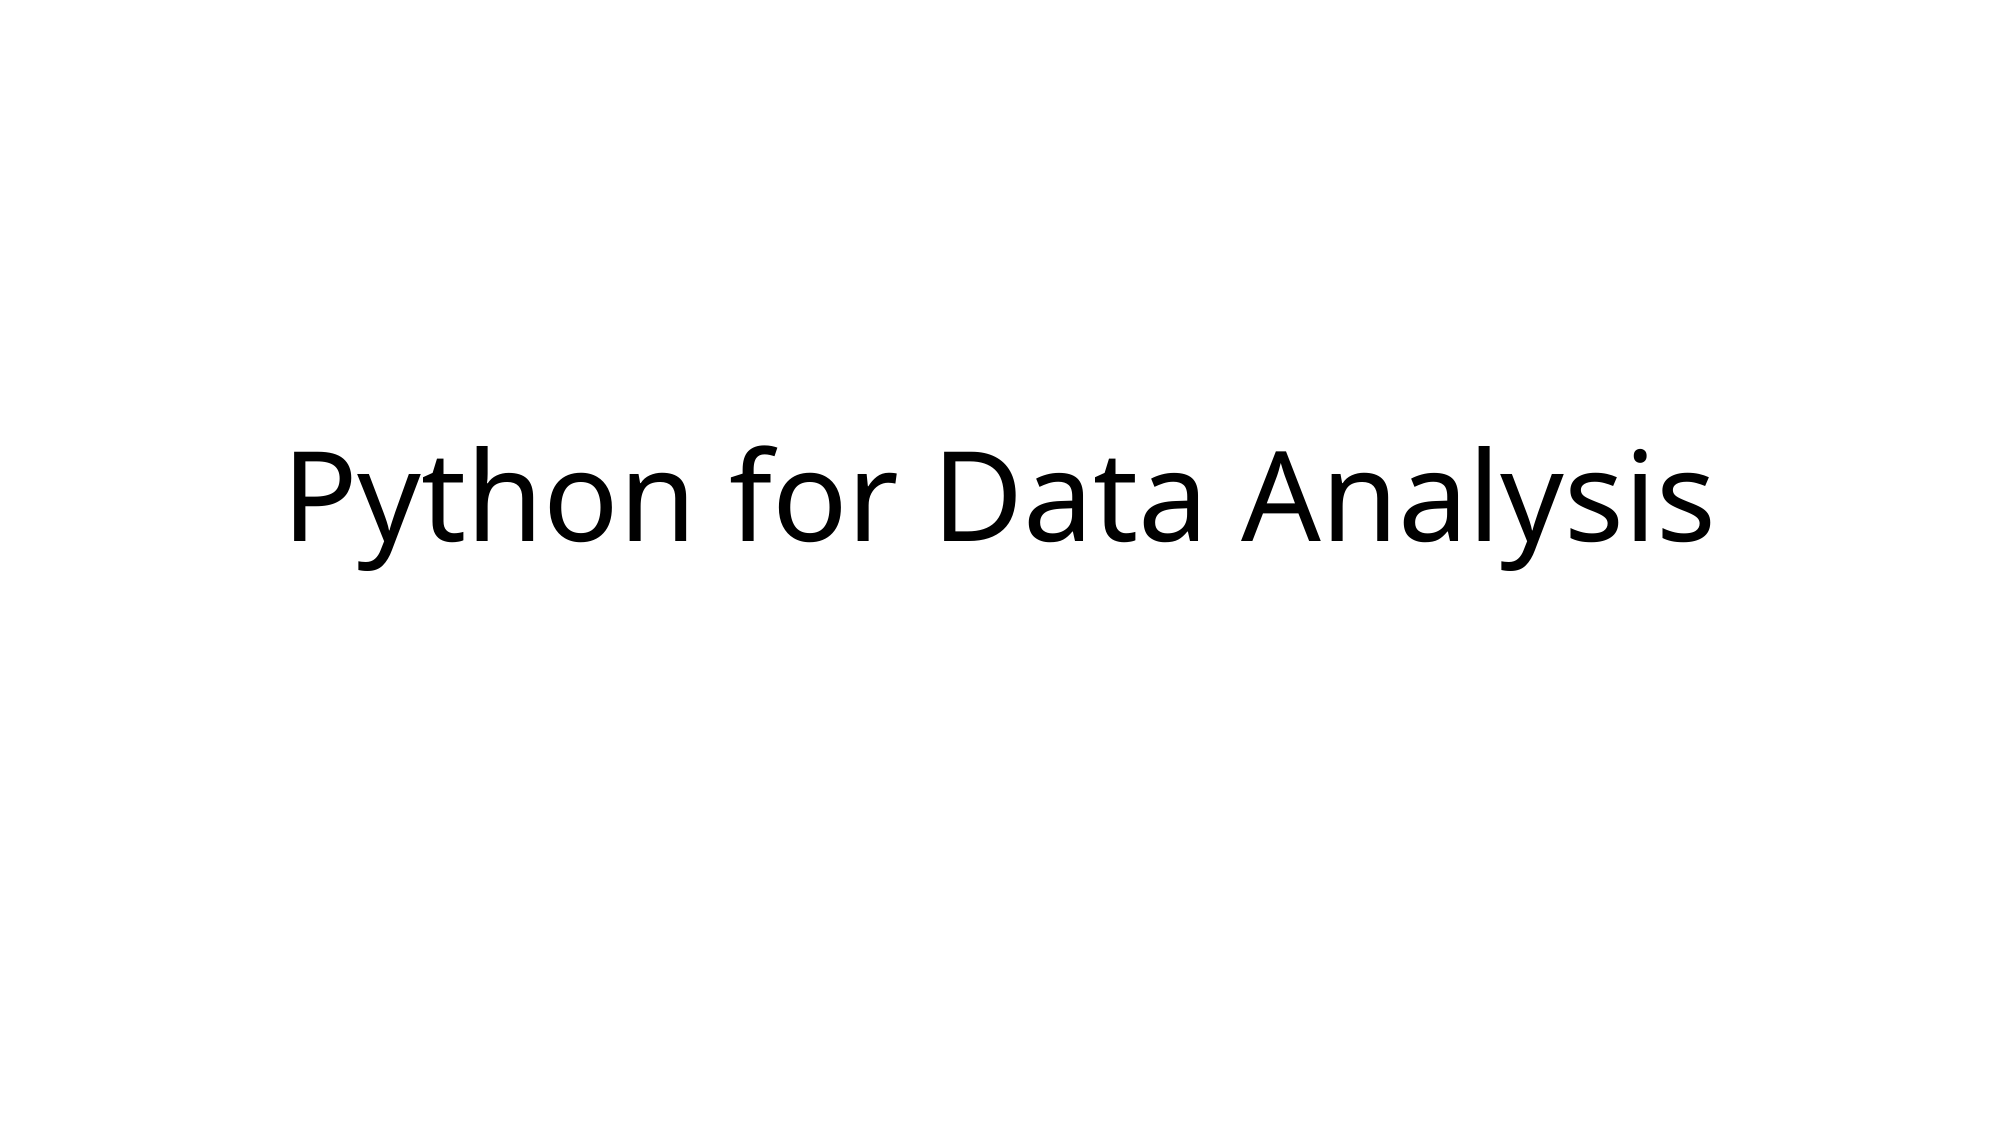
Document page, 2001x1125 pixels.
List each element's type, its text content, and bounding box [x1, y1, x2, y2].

title Python for Data Analysis [249, 184, 1750, 576]
